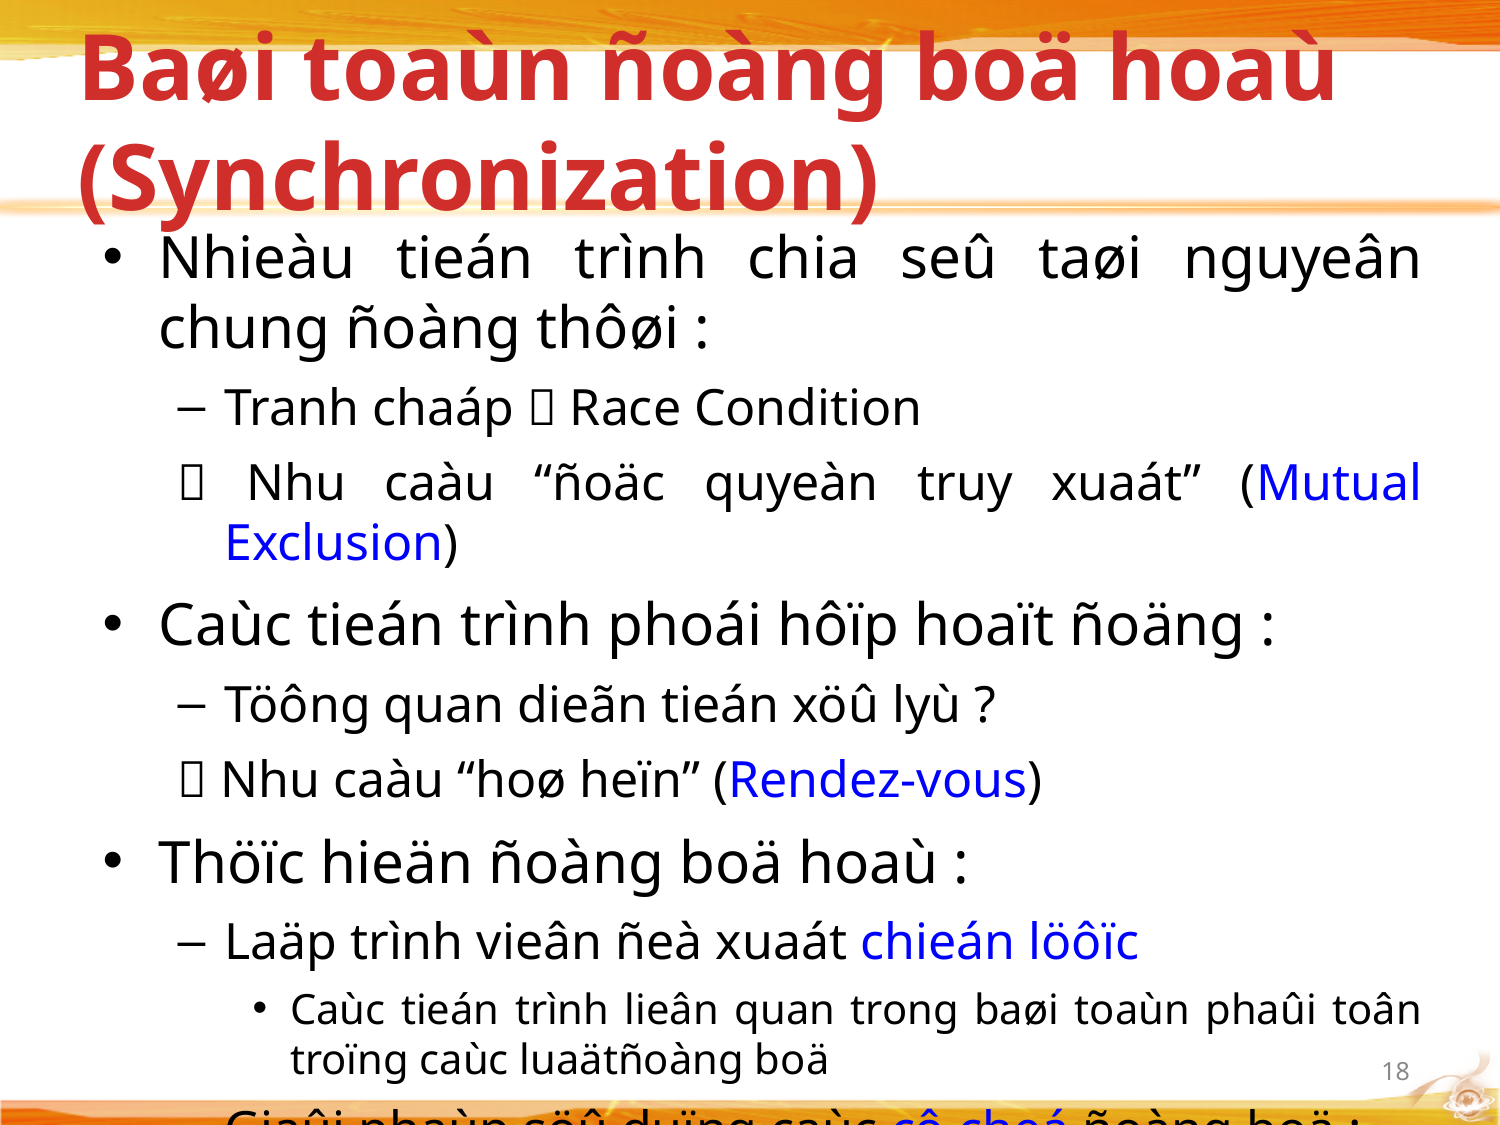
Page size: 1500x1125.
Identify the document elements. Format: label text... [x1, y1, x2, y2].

picture [0, 1087, 1399, 1125]
list Nhieàu tieán trình chia seû taøi nguyeân chung ñoàng thôøi : Tranh chaáp  Race Condition  Nhu caàu “ñoäc quyeàn truy xuaát” (Mutual Exclusion) Caùc tieán trình phoái hôïp hoaït ñoäng : Töông quan dieãn tieán xöû lyù ?  Nhu caàu “hoø heïn” (Rendez-vous) Thöïc hieän ñoàng boä hoaù : Laäp trình vieân ñeà xuaát chieán löôïc Caùc tieán trình lieân quan trong baøi toaùn phaûi toân troïng caùc luaätñoàng boä Giaûi phaùp söû duïng caùc cô cheá ñoàng boä : Do laäp trình vieân /phaàn cöùng / HÑH / NNLT cung caáp [87, 212, 1438, 1053]
picture [0, 0, 1500, 63]
slide_number 18 [1337, 1042, 1425, 1103]
title Baøi toaùn ñoàng boä hoaù (Synchronization) [62, 24, 1475, 213]
text_box [87, 387, 713, 463]
